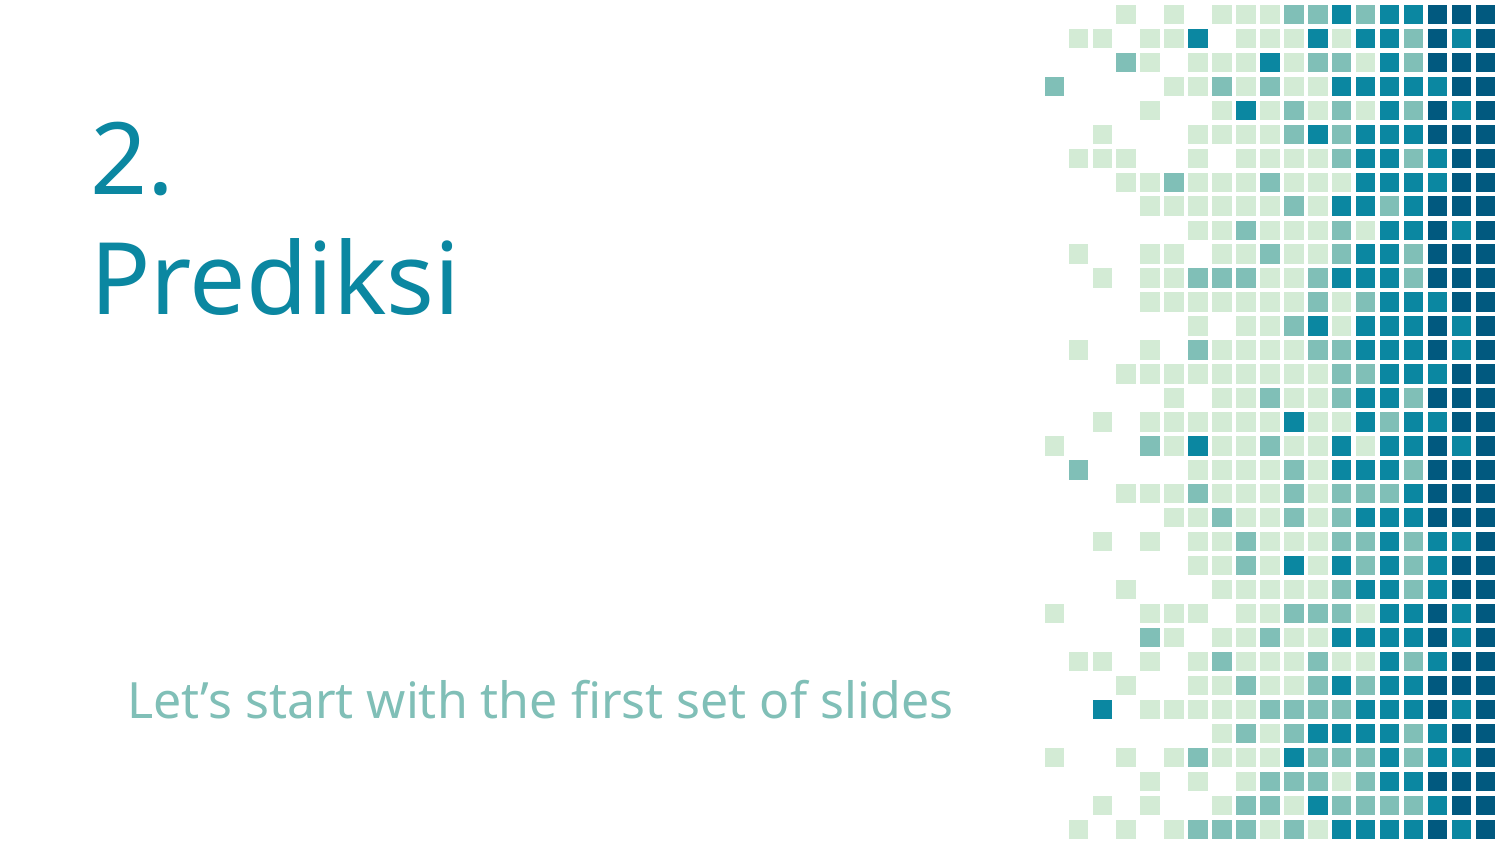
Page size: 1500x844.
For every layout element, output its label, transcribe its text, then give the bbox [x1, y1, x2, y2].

subtitle Let’s start with the first set of slides [112, 653, 977, 783]
title 2. Prediksi [75, 159, 1075, 350]
